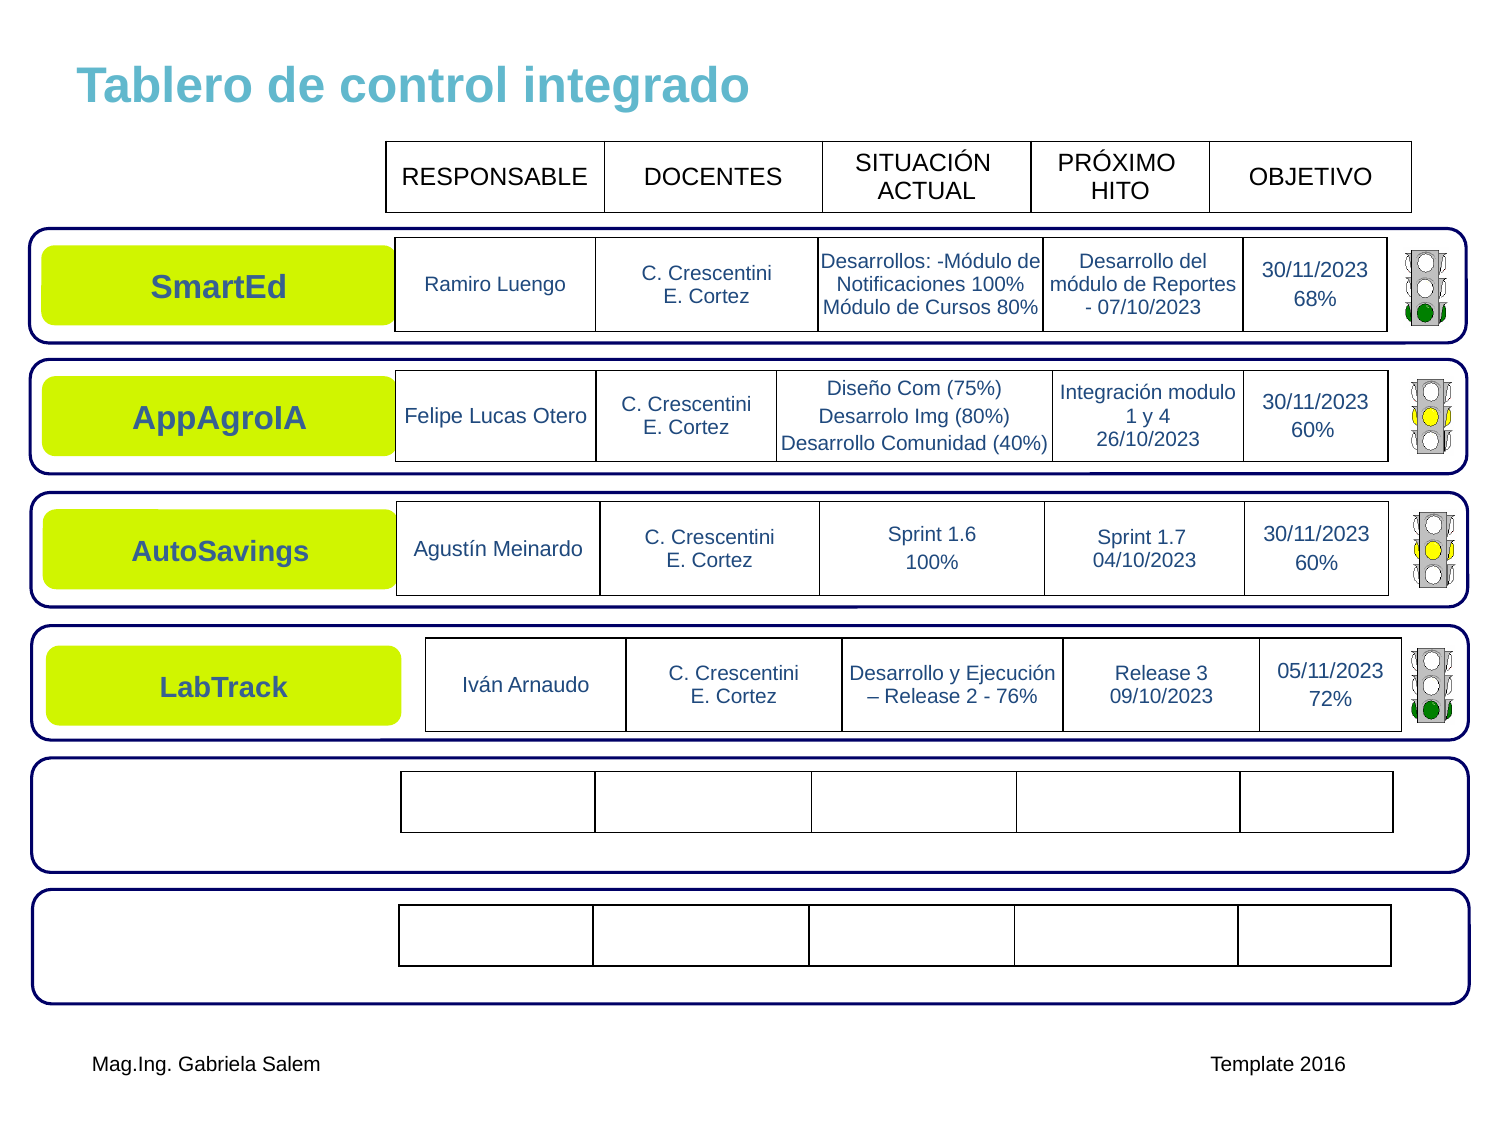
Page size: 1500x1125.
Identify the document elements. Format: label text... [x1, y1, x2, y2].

table_header C. Crescentini E. Cortez [627, 639, 841, 731]
table_header SITUACIÓN ACTUAL [823, 142, 1030, 212]
picture [1411, 509, 1457, 590]
table_header RESPONSABLE [387, 142, 604, 212]
table_header Sprint 1.7 04/10/2023 [1045, 502, 1244, 595]
text_box [29, 228, 1467, 343]
text_box [30, 359, 1467, 474]
table_header 05/11/2023 72% [1260, 639, 1401, 731]
table_header Ramiro Luengo [396, 238, 595, 331]
table_header 30/11/2023 60% [1244, 371, 1387, 461]
title Tablero de control integrado [61, 30, 1412, 135]
text_box [32, 889, 1470, 1004]
table_header C. Crescentini E. Cortez [601, 502, 819, 595]
table_header Integración modulo 1 y 4 26/10/2023 [1053, 371, 1243, 461]
picture [1409, 644, 1455, 725]
text_box AppAgroIA [41, 376, 395, 457]
table_header DOCENTES [605, 142, 822, 212]
table_header Agustín Meinardo [397, 502, 599, 595]
text_box [31, 625, 1469, 741]
table_header Desarrollos: -Módulo de Notificaciones 100% Módulo de Cursos 80% [819, 238, 1042, 331]
picture [1408, 376, 1455, 457]
table_header Diseño Com (75%) Desarrolo Img (80%) Desarrollo Comunidad (40%) [777, 371, 1052, 461]
table_header Desarrollo del módulo de Reportes - 07/10/2023 [1044, 238, 1242, 331]
table_header Desarrollo y Ejecución – Release 2 - 76% [843, 639, 1062, 731]
text_box [30, 492, 1468, 607]
table_header 30/11/2023 60% [1245, 502, 1388, 595]
picture [1403, 247, 1449, 328]
text_box AutoSavings [42, 509, 396, 590]
table_header OBJETIVO [1210, 142, 1411, 212]
table_header Release 3 09/10/2023 [1064, 639, 1259, 731]
table_header Felipe Lucas Otero [396, 371, 595, 461]
table_header C. Crescentini E. Cortez [597, 371, 776, 461]
text_box LabTrack [45, 645, 402, 726]
table_header PRÓXIMO HITO [1032, 142, 1209, 212]
table_header 30/11/2023 68% [1244, 238, 1386, 331]
text_box [31, 757, 1469, 873]
table_header Iván Arnaudo [426, 639, 625, 731]
table_header C. Crescentini E. Cortez [596, 238, 817, 331]
table_header Sprint 1.6 100% [820, 502, 1044, 595]
text_box SmartEd [41, 245, 394, 326]
